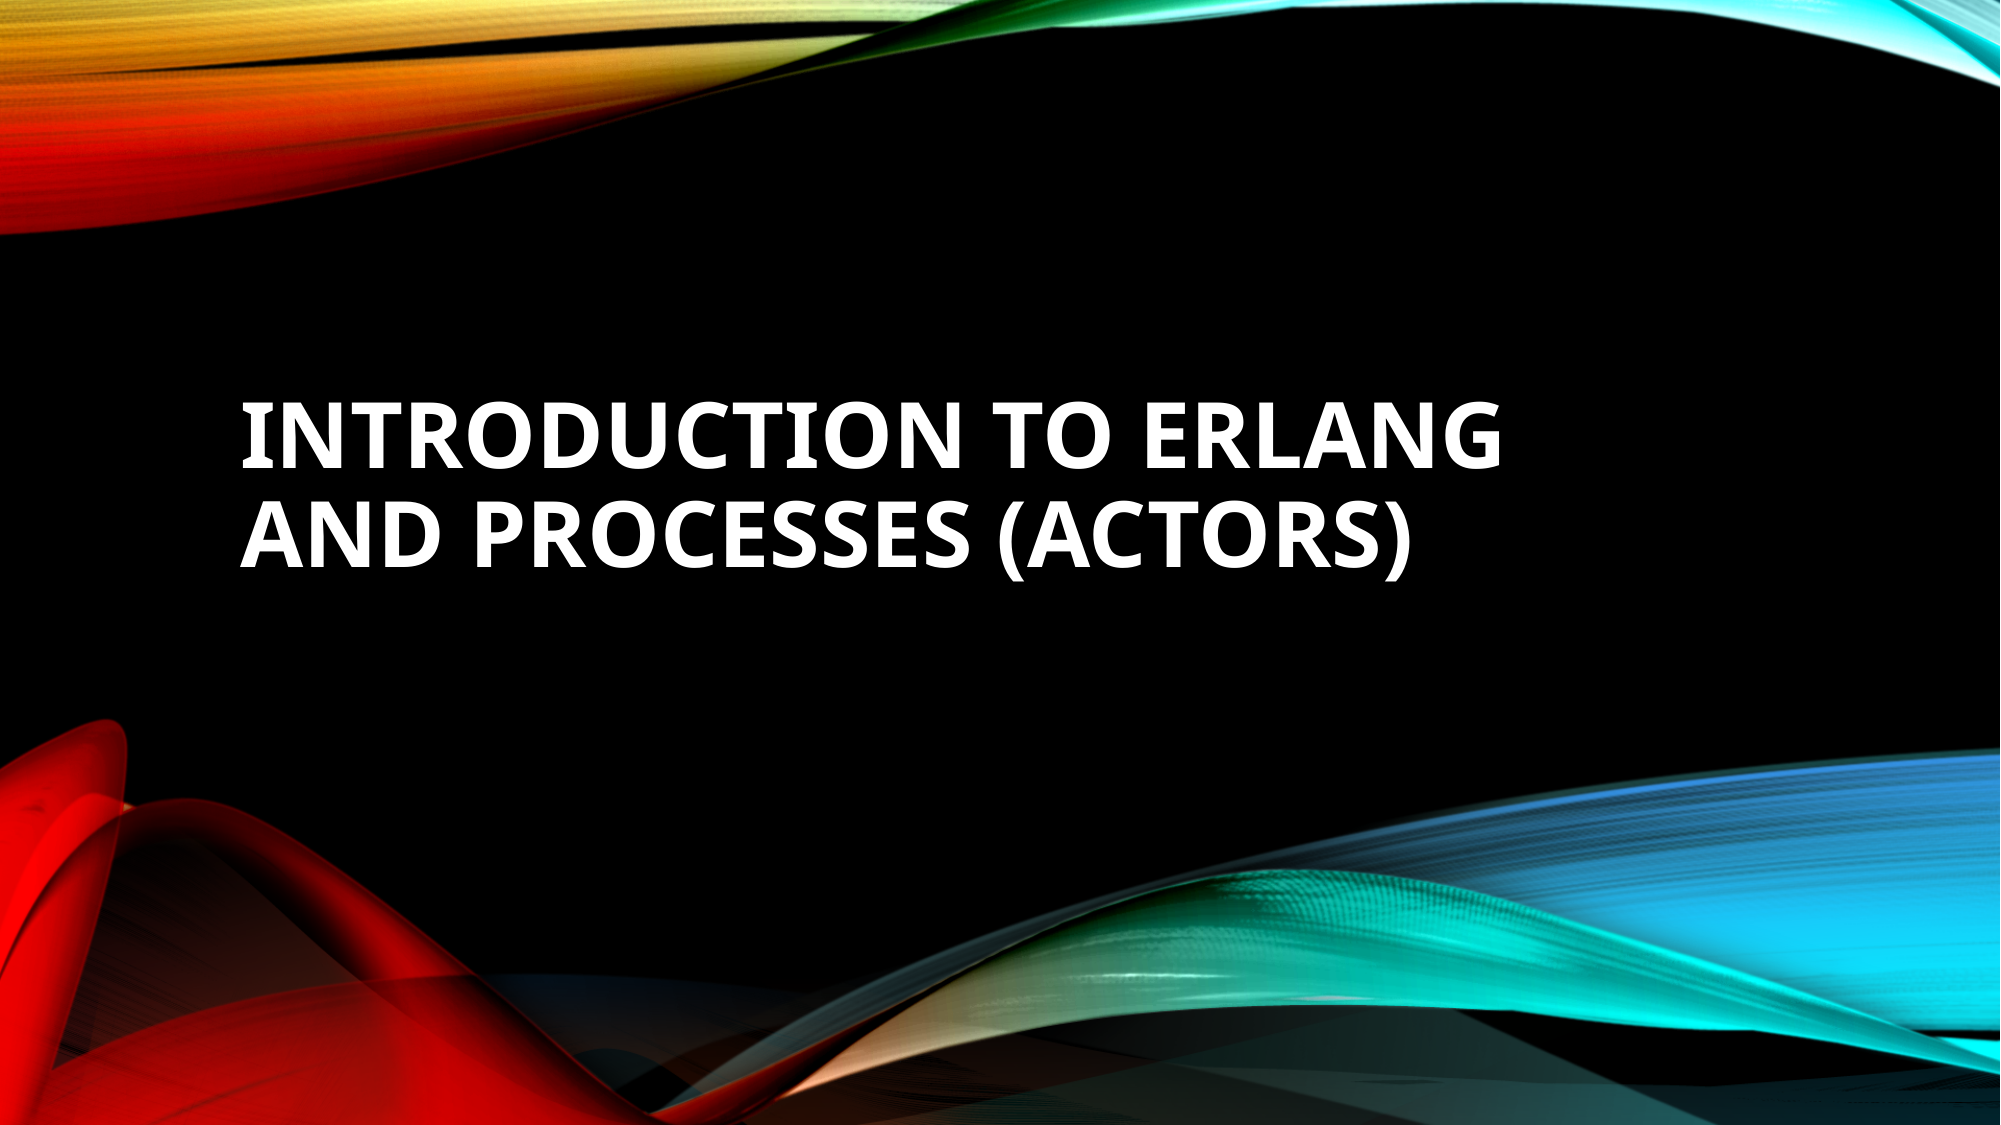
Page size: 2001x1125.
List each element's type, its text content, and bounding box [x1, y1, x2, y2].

picture [0, 0, 2000, 237]
title Introduction to Erlang and Processes (Actors) [225, 295, 1775, 596]
picture [0, 717, 2000, 1125]
